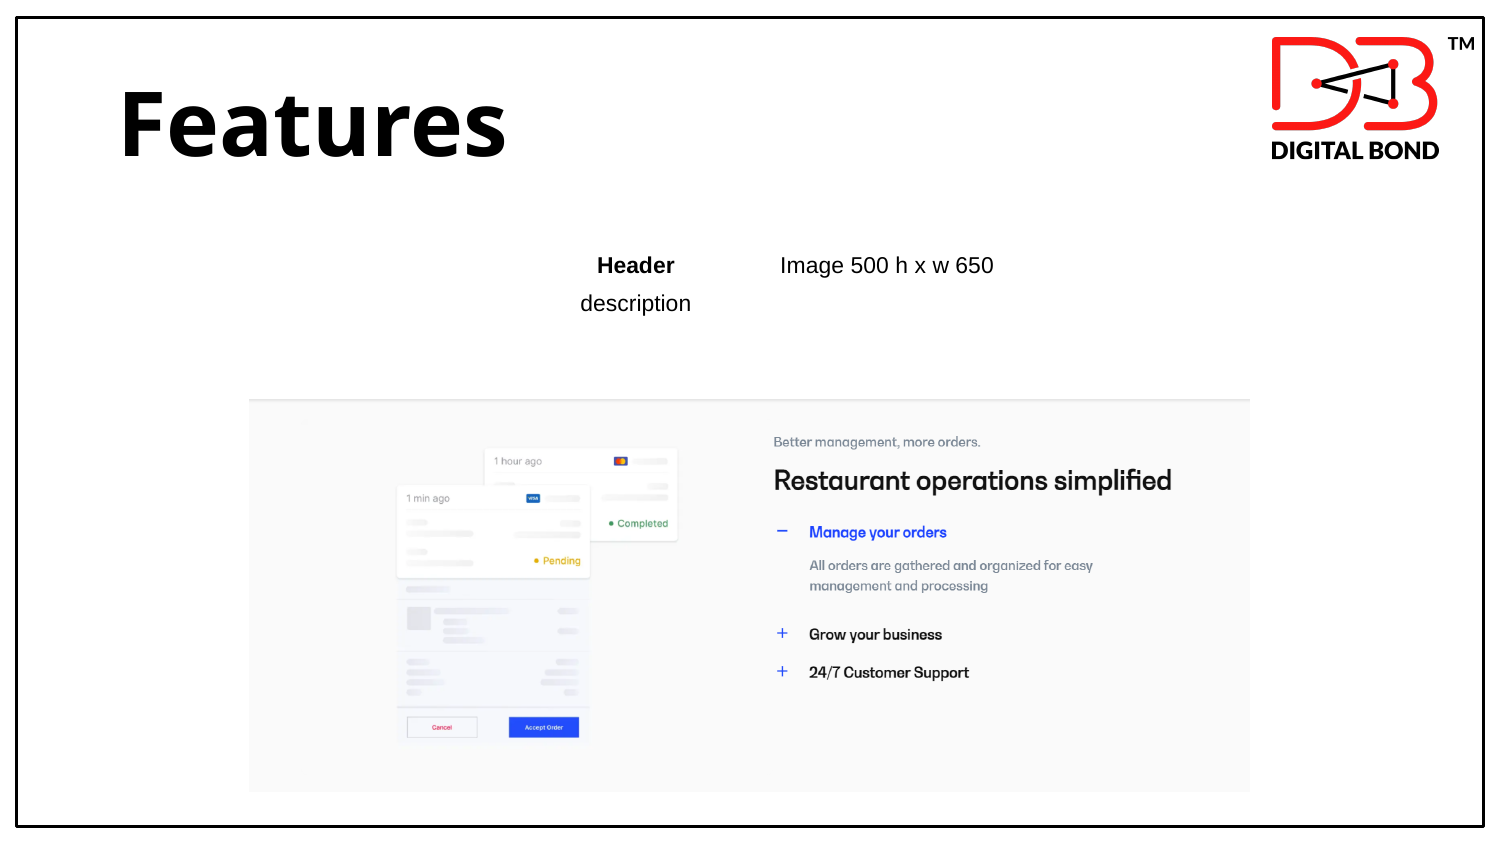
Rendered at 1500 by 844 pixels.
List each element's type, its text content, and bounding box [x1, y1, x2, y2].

text_box Image 500 h x w 650 [765, 243, 1035, 313]
text_box description [565, 281, 707, 324]
picture [249, 399, 1251, 793]
title Features [102, 51, 1229, 168]
text_box Header [582, 243, 690, 281]
picture [1265, 26, 1481, 167]
